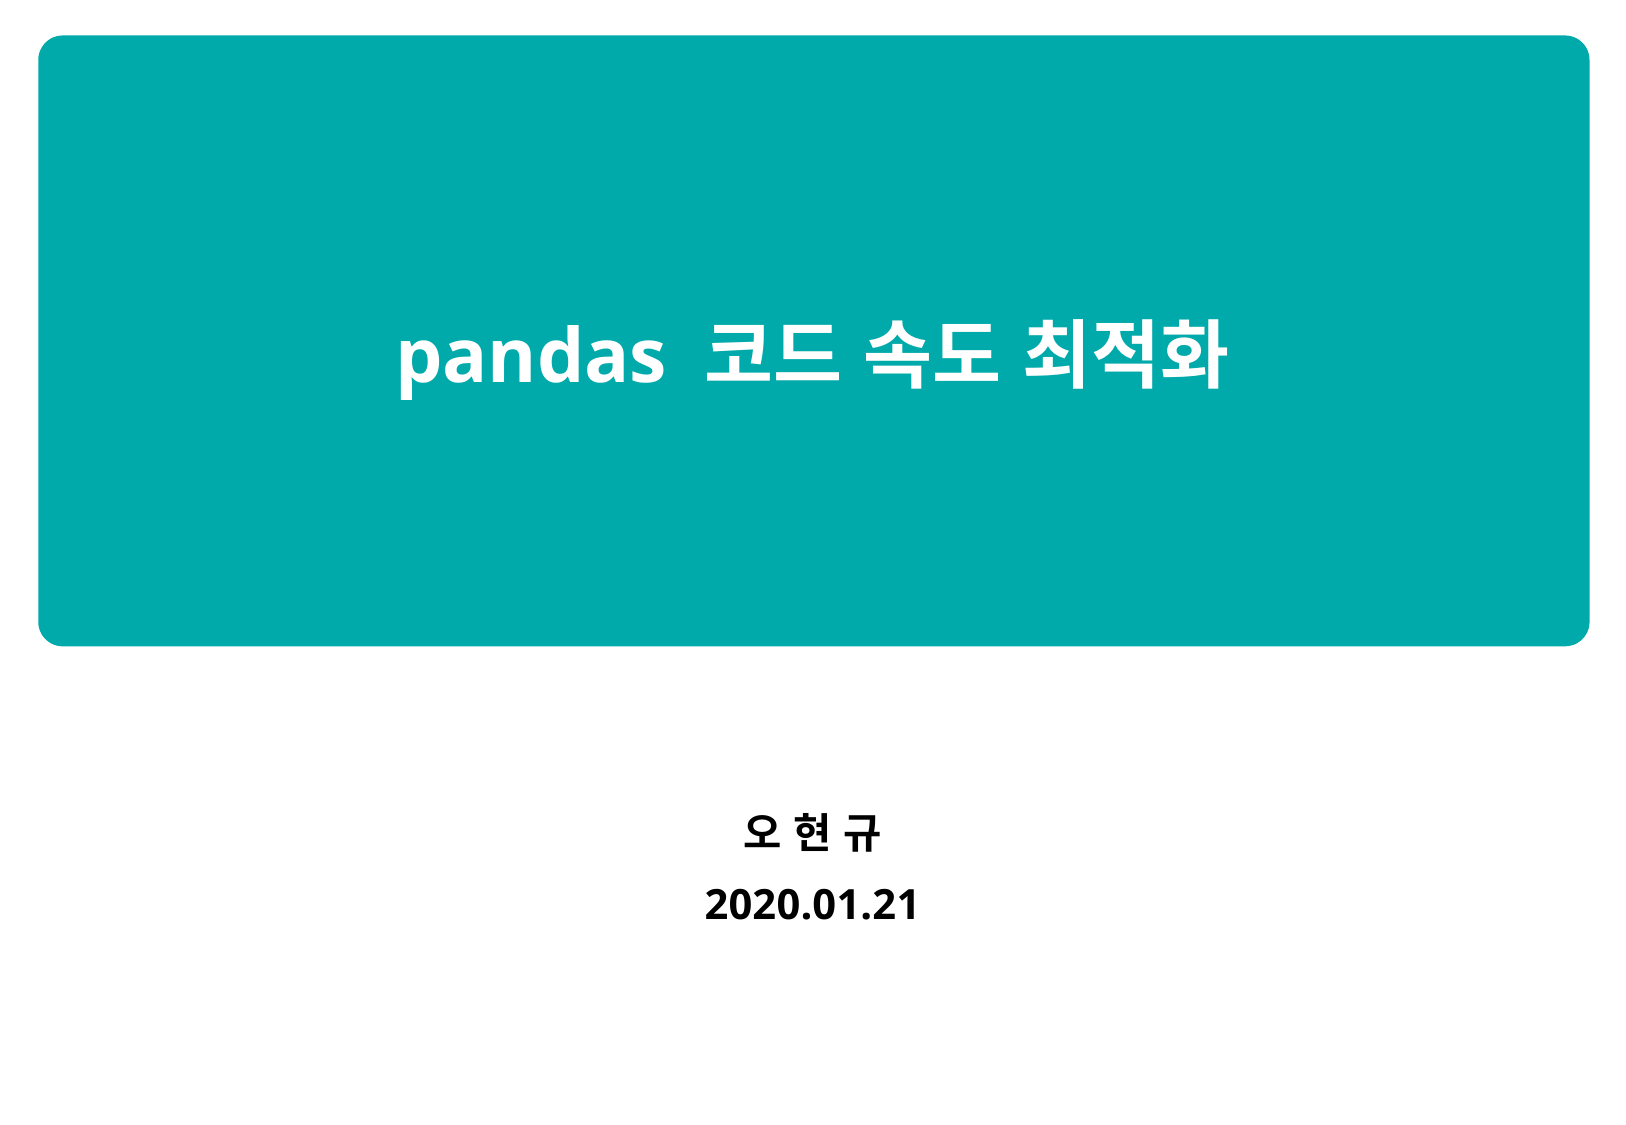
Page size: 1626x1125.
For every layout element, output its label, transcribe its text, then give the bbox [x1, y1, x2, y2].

text_box 오 현 규 2020.01.21 [410, 799, 1215, 935]
text_box pandas 코드 속도 최적화 [127, 272, 1497, 405]
